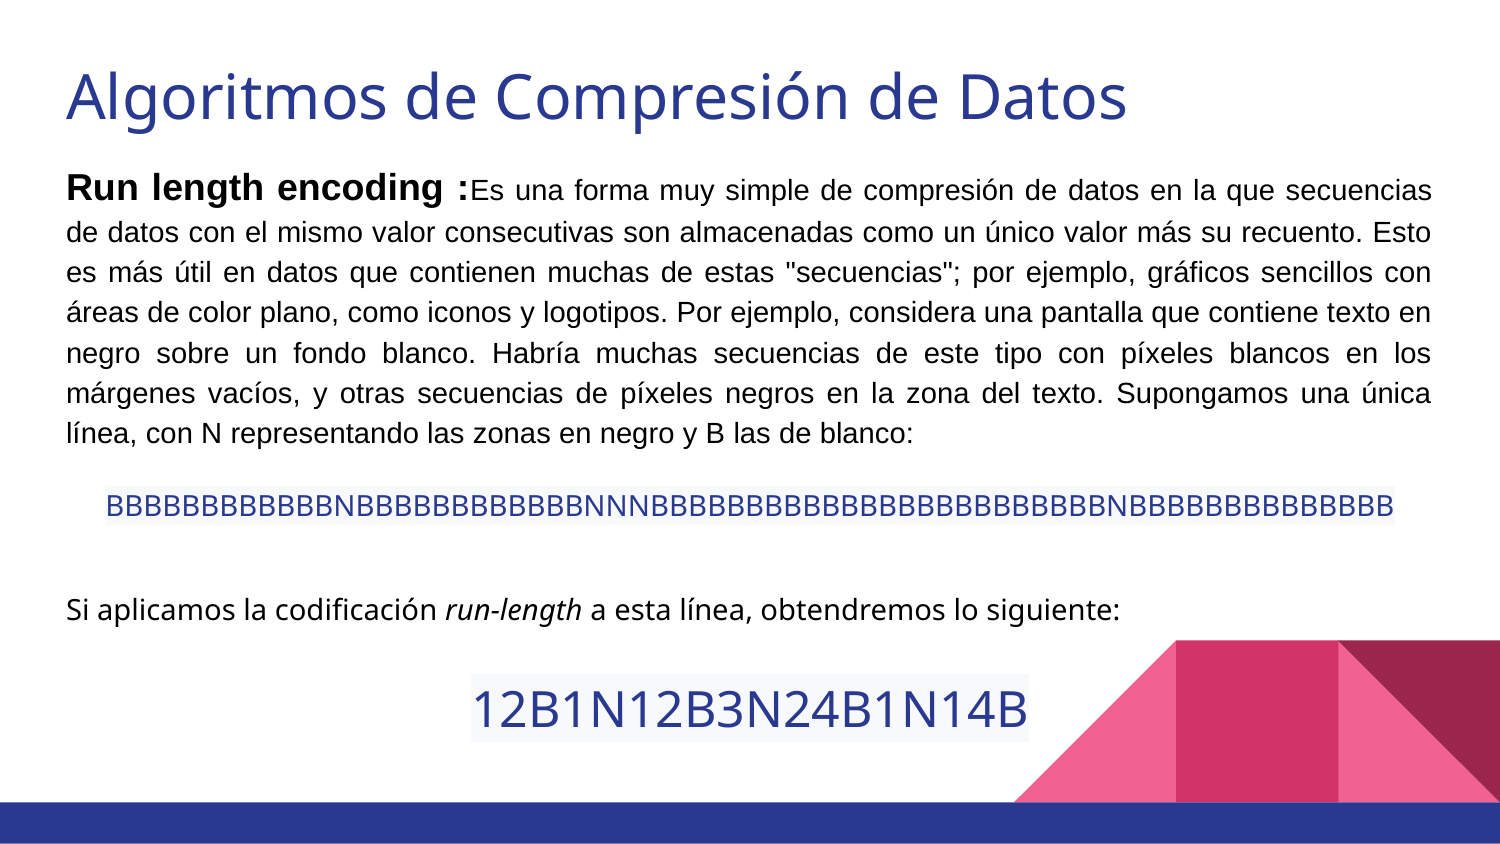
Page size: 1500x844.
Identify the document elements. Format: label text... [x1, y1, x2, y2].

title Algoritmos de Compresión de Datos [51, 41, 1449, 141]
list Run length encoding :Es una forma muy simple de compresión de datos en la que secuencias de datos con el mismo valor consecutivas son almacenadas como un único valor más su recuento. Esto es más útil en datos que contienen muchas de estas "secuencias"; por ejemplo, gráficos sencillos con áreas de color plano, como iconos y logotipos. Por ejemplo, considera una pantalla que contiene texto en negro sobre un fondo blanco. Habría muchas secuencias de este tipo con píxeles blancos en los márgenes vacíos, y otras secuencias de píxeles negros en la zona del texto. Supongamos una única línea, con N representando las zonas en negro y B las de blanco: BBBBBBBBBBBBNBBBBBBBBBBBBNNNBBBBBBBBBBBBBBBBBBBBBBBBNBBBBBBBBBBBBBB Si aplicamos la codificación run-length a esta línea, obtendremos lo siguiente: 12B1N12B3N24B1N14B [51, 141, 1449, 750]
